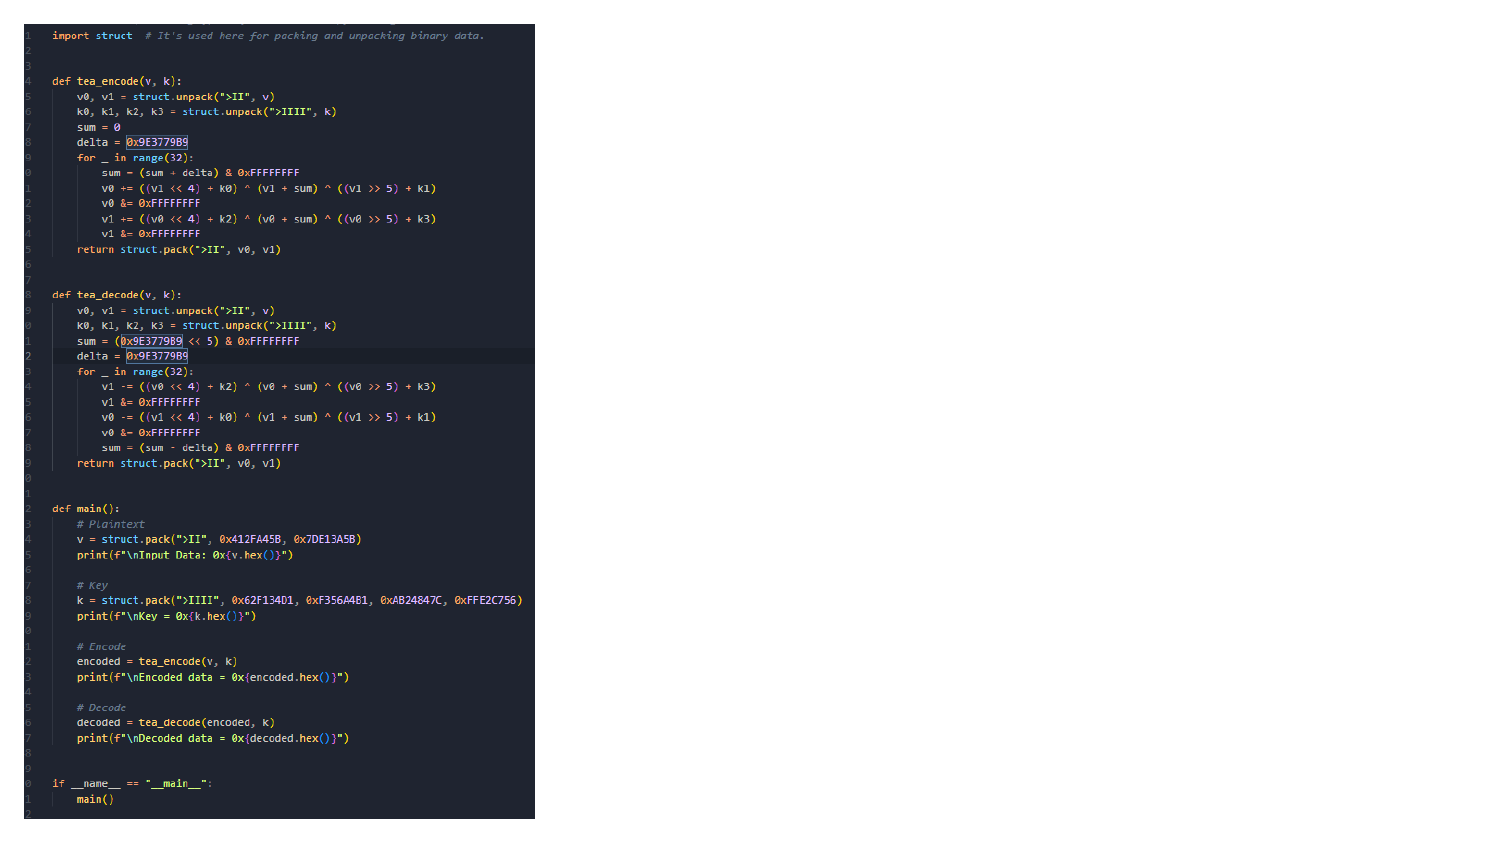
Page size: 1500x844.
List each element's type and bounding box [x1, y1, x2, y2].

picture [24, 24, 536, 819]
